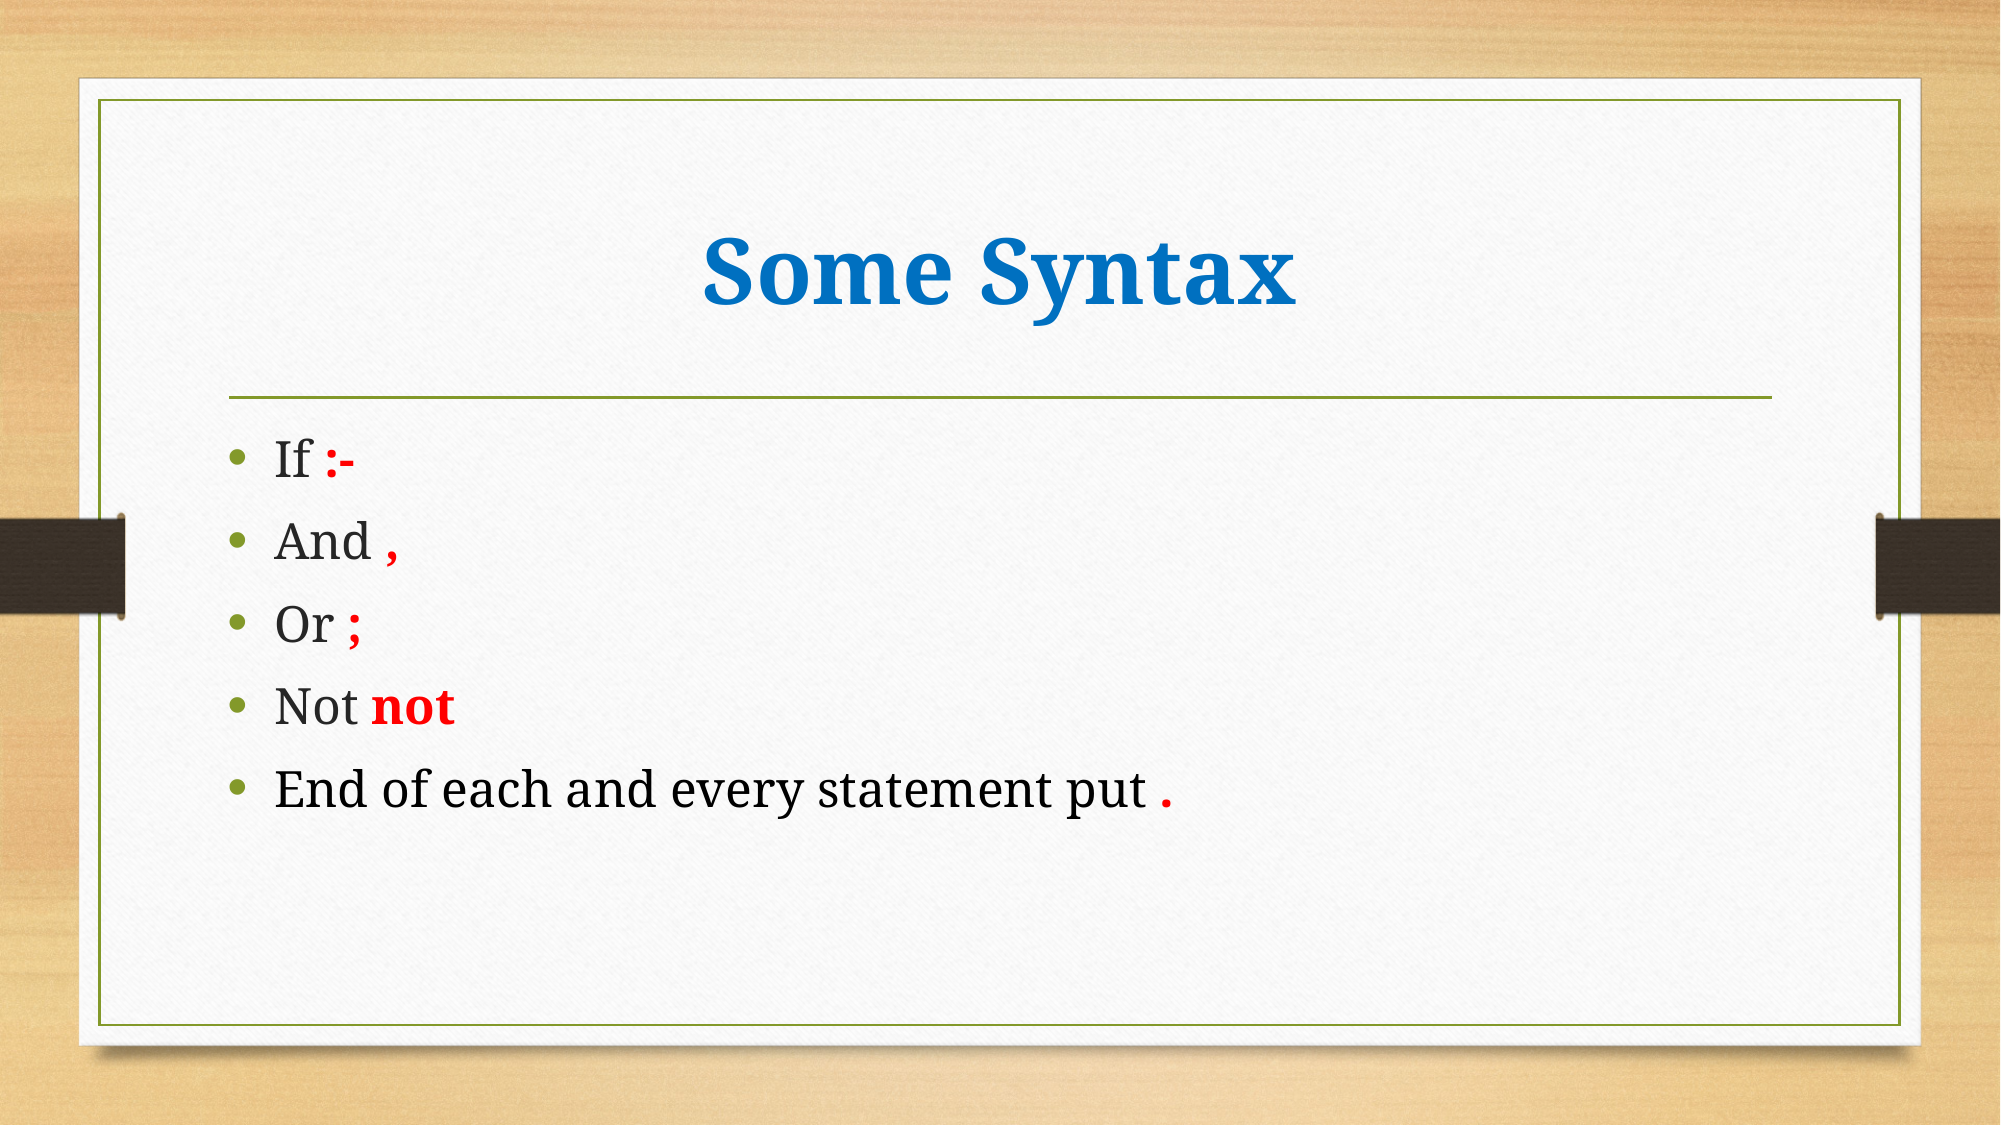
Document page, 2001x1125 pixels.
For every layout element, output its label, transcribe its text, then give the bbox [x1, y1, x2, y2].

title Some Syntax [212, 161, 1788, 375]
list If :- And , Or ; Not not End of each and every statement put . [212, 419, 1788, 964]
picture [0, 0, 2001, 1125]
